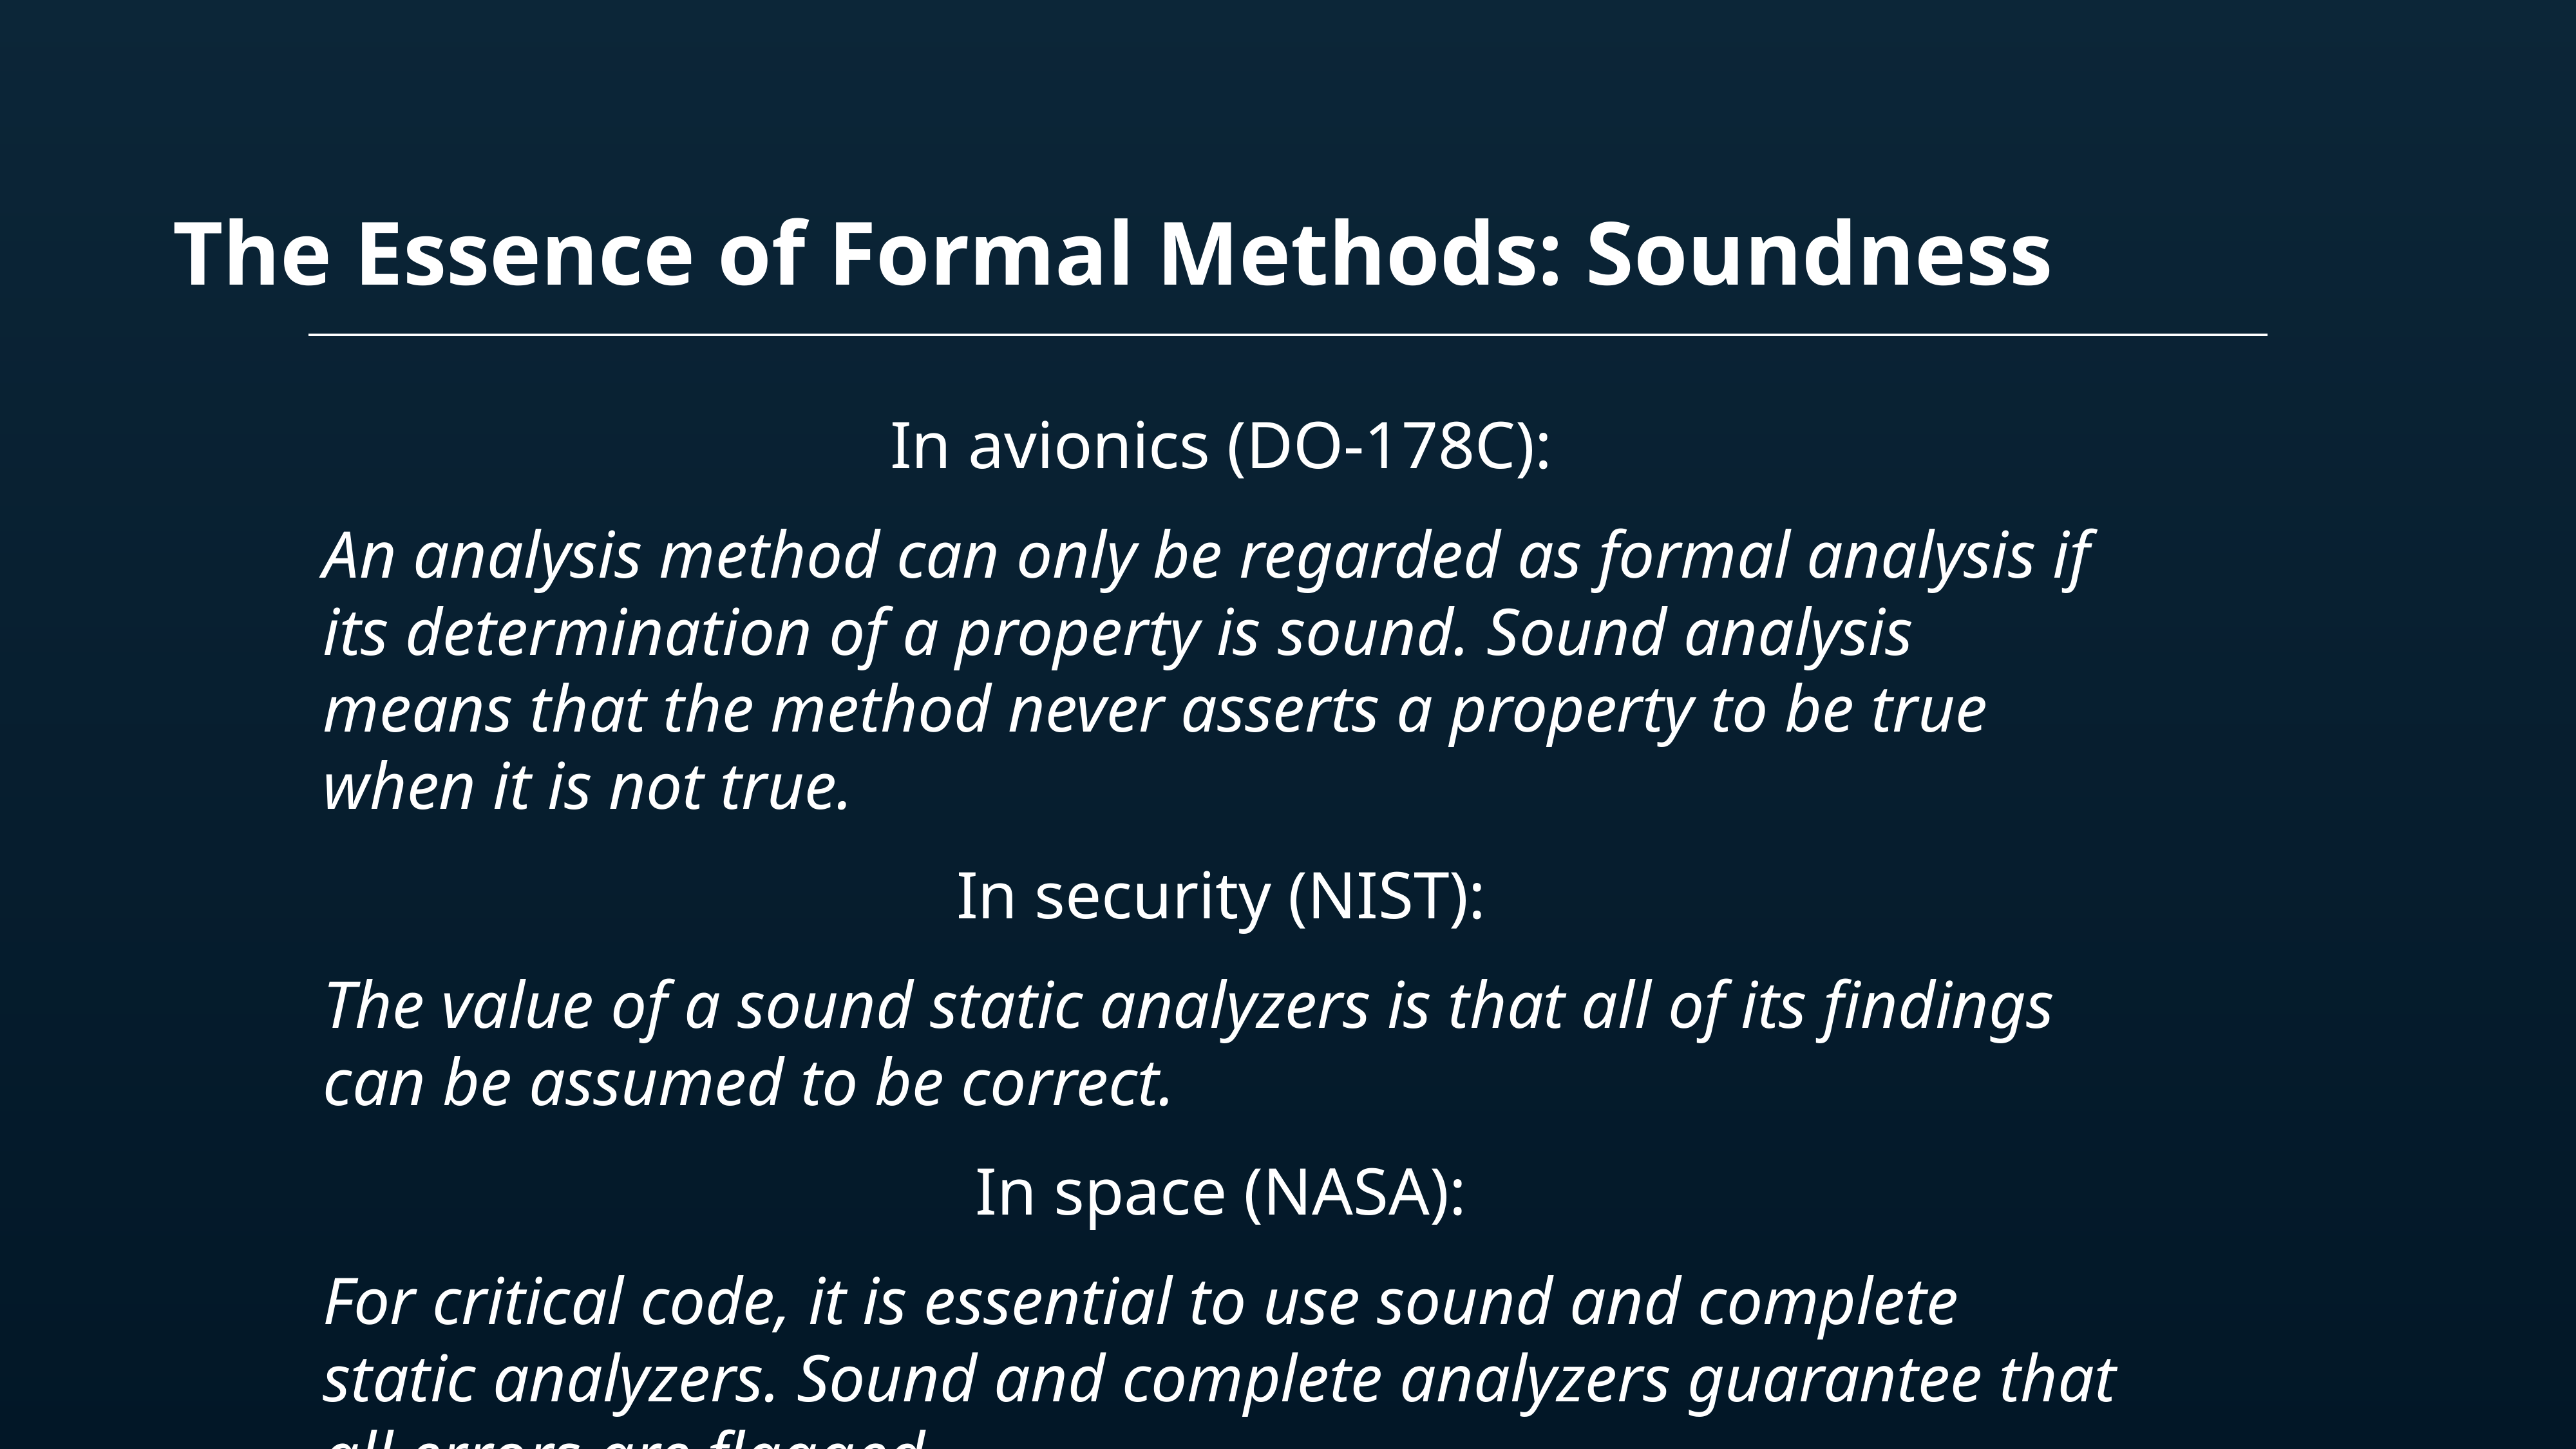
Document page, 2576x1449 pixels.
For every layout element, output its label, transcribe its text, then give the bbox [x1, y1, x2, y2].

text_box The Essence of Formal Methods: Soundness [167, 192, 2083, 308]
text_box In avionics (DO-178C): An analysis method can only be regarded as formal analysis if its determination of a property is sound. Sound analysis means that the method never asserts a property to be true when it is not true. In security (NIST): The value of a sound static analyzers is that all of its findings can be assumed to be correct. In space (NASA): For critical code, it is essential to use sound and complete static analyzers. Sound and complete analyzers guarantee that all errors are flagged. [303, 404, 2120, 1449]
